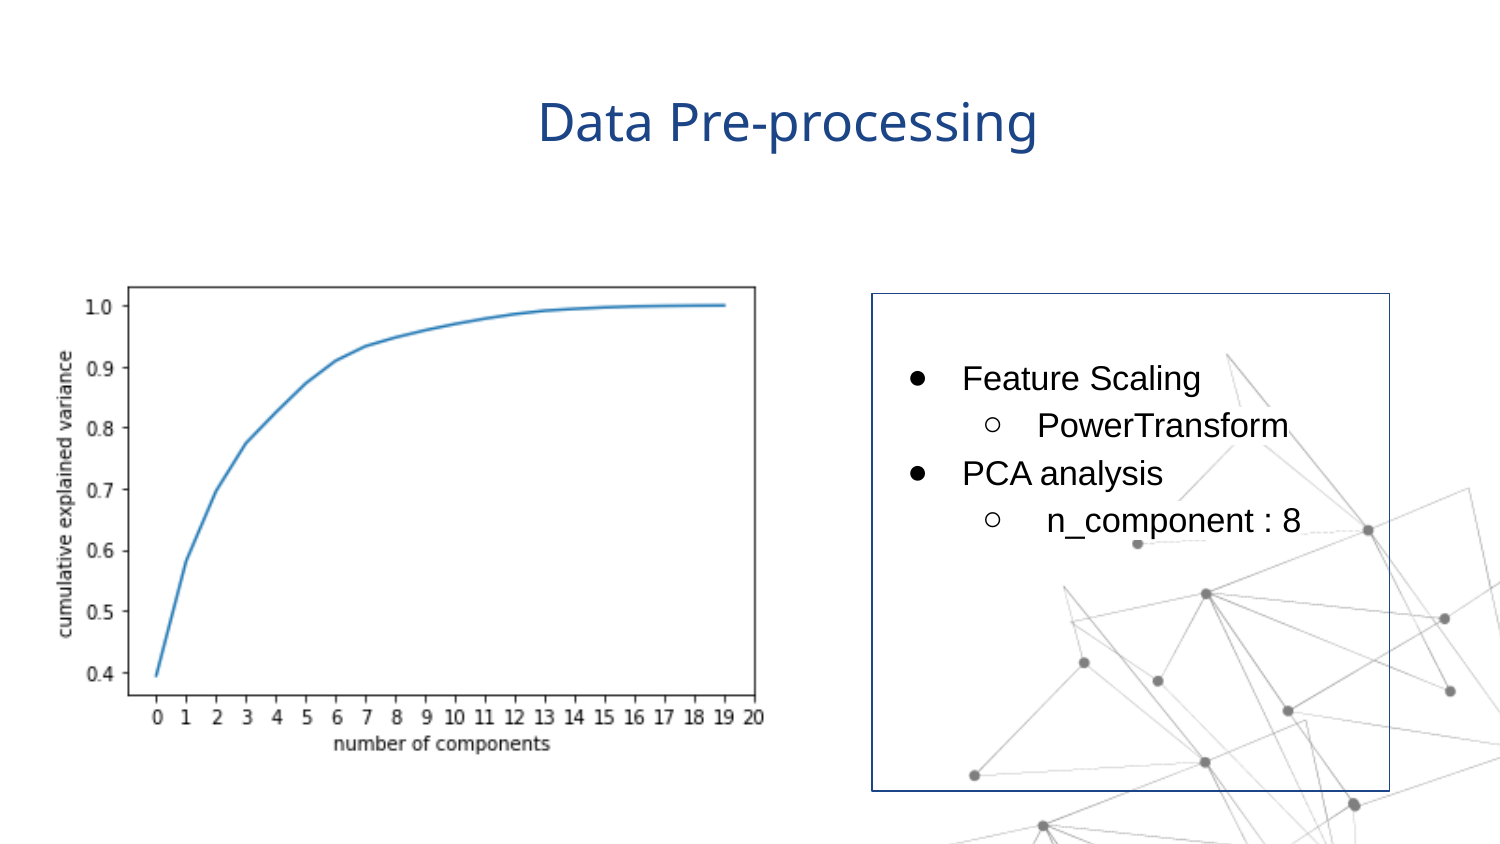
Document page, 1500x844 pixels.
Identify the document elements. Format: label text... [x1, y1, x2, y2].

picture [39, 268, 791, 781]
picture [905, 352, 1500, 844]
title Data Pre-processing [51, 72, 1449, 167]
text_box Feature Scaling PowerTransform PCA analysis n_component : 8 [872, 293, 1390, 792]
